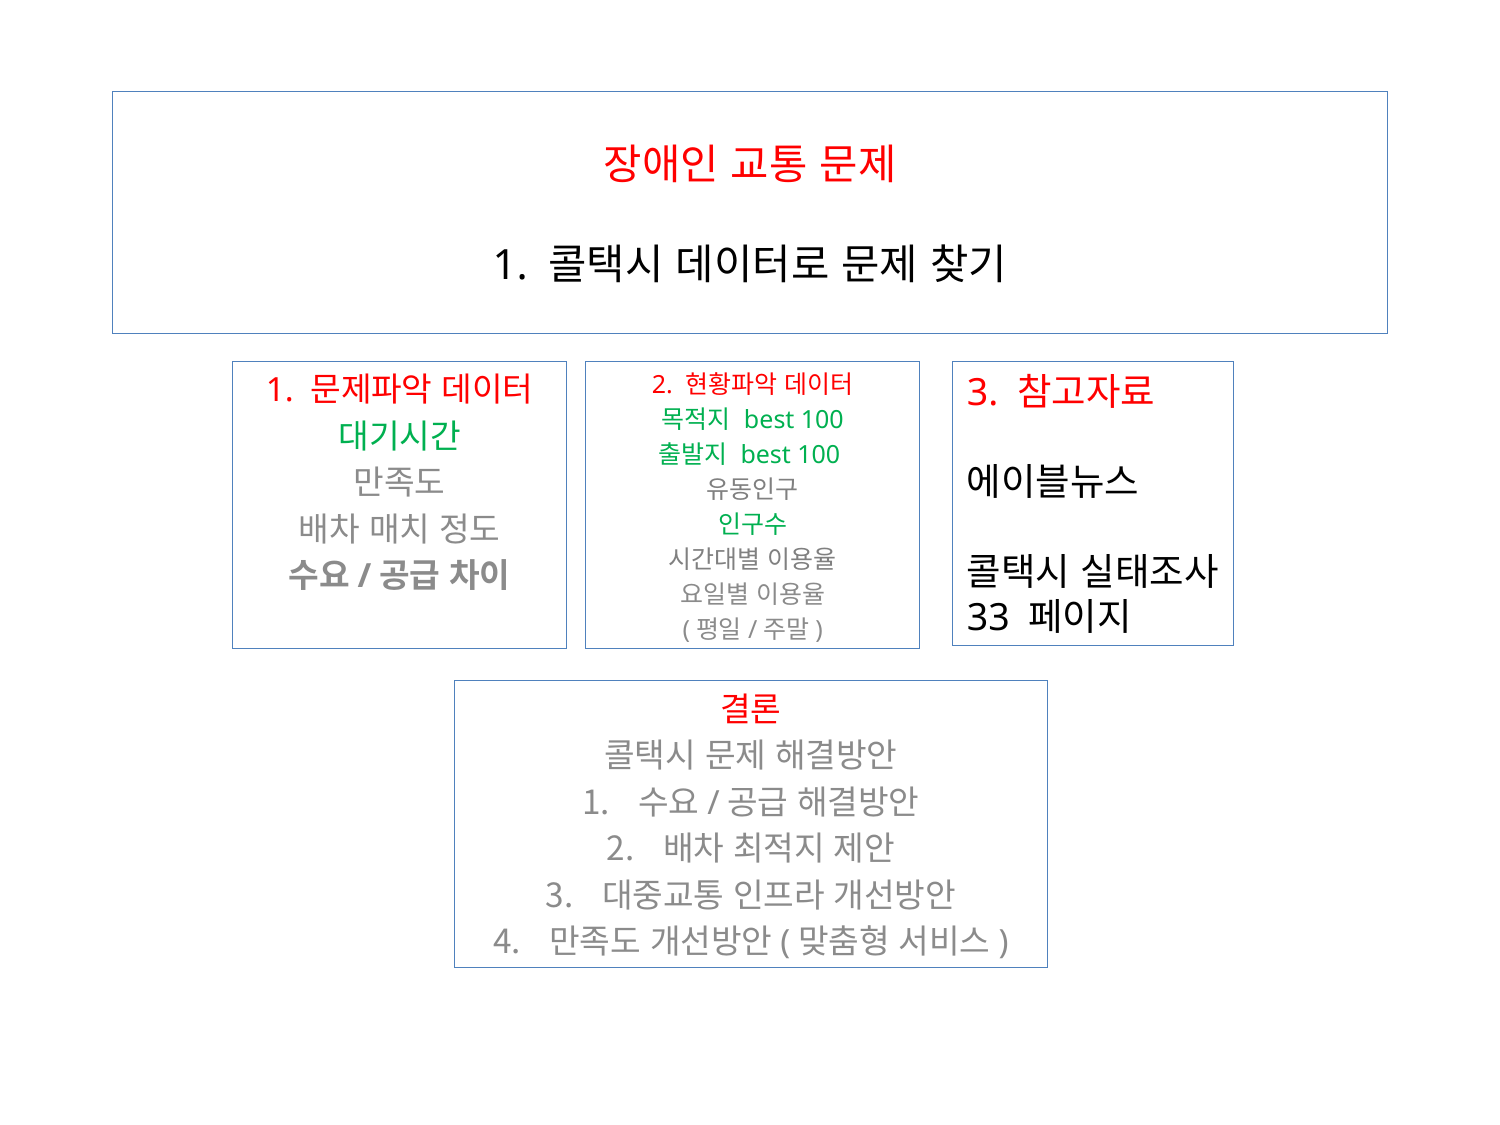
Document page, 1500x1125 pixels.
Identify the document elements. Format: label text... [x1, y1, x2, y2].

subtitle 2. 현황파악 데이터 목적지 best 100 출발지 best 100 유동인구 인구수 시간대별 이용율 요일별 이용율 (평일/주말) [585, 361, 920, 649]
text_box 1. 문제파악 데이터 대기시간 만족도 배차 매치 정도 수요/공급 차이 [232, 361, 567, 649]
title 장애인 교통 문제 1. 콜택시 데이터로 문제 찾기 [112, 91, 1388, 334]
text_box 결론 콜택시 문제 해결방안 수요/공급 해결방안 배차 최적지 제안 대중교통 인프라 개선방안 만족도 개선방안(맞춤형 서비스) [454, 680, 1048, 968]
text_box 3. 참고자료 에이블뉴스 콜택시 실태조사 33 페이지 [952, 361, 1234, 646]
